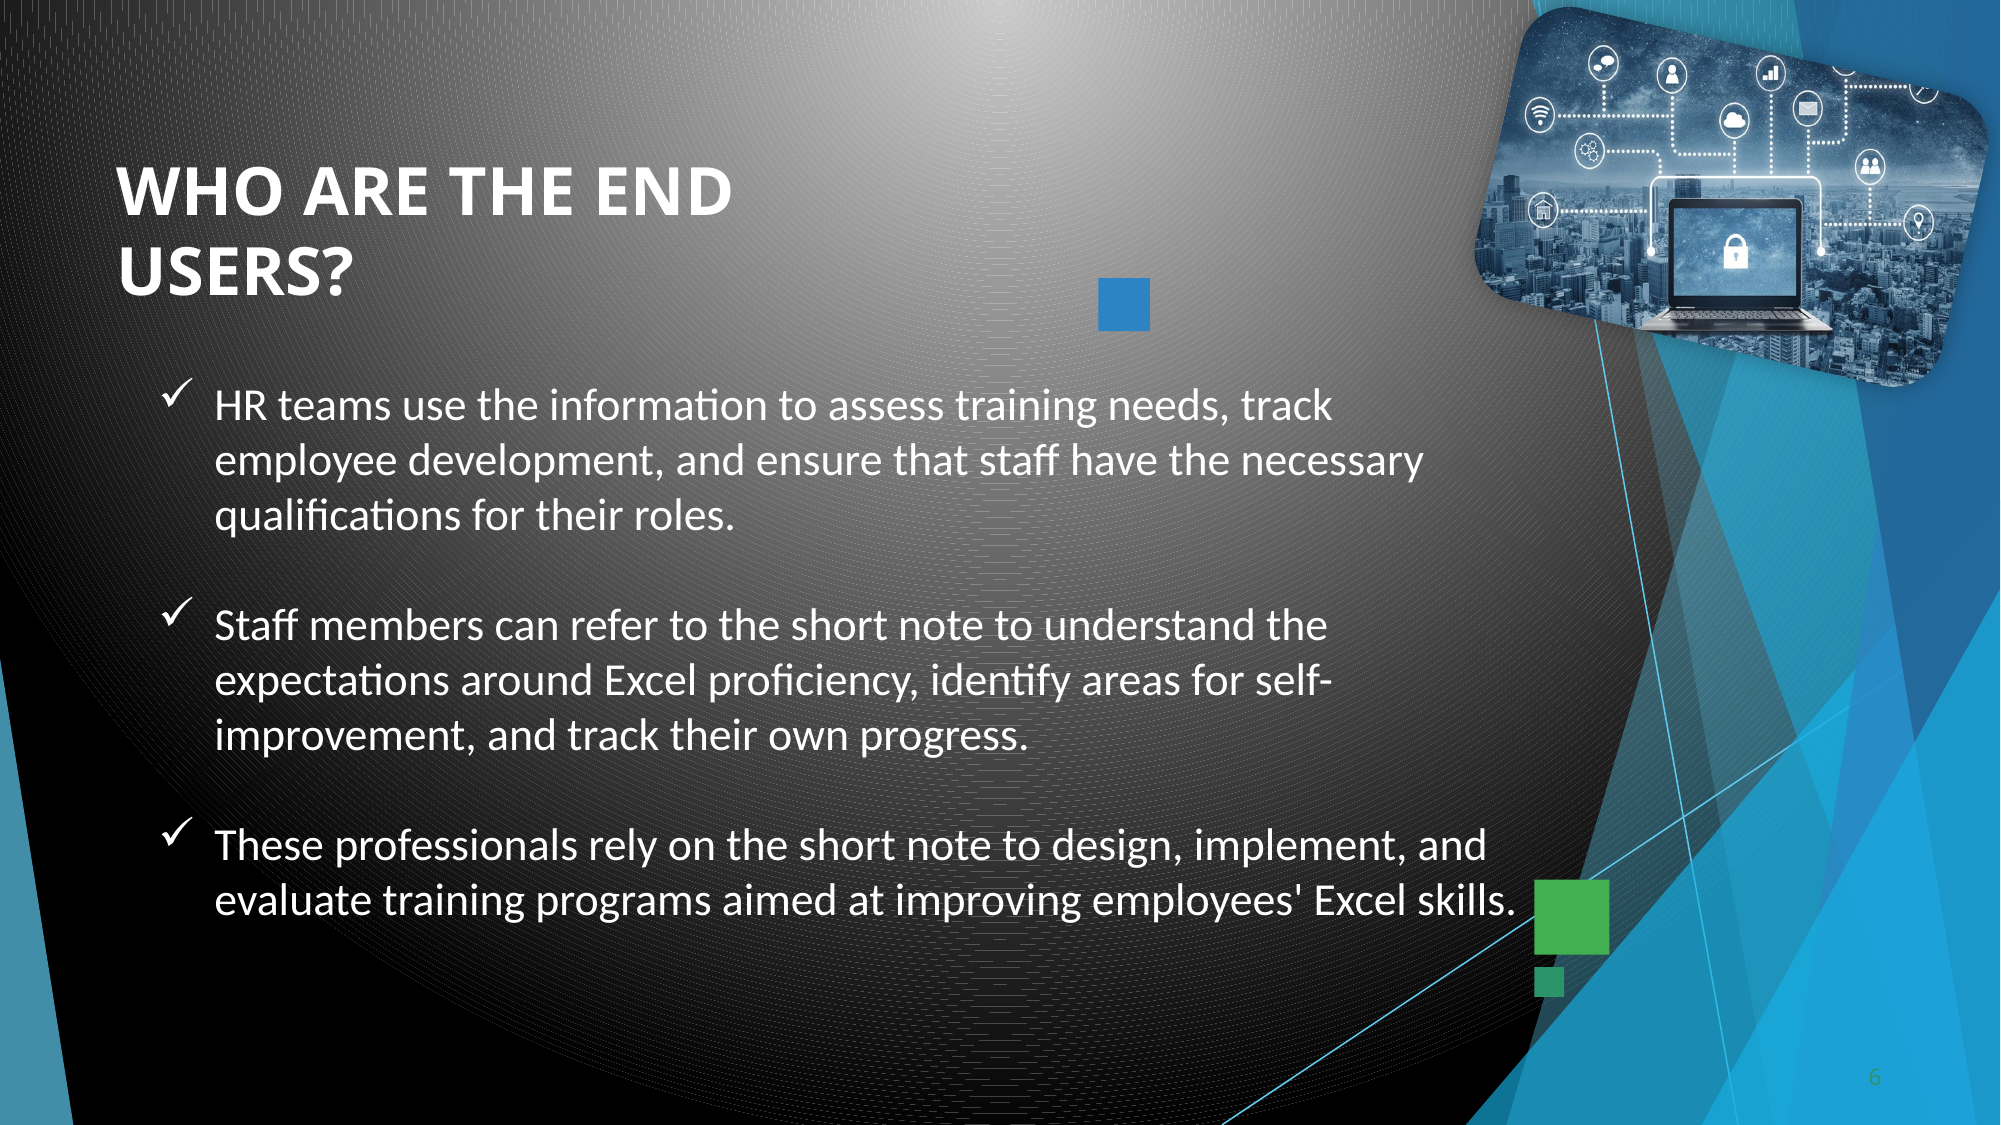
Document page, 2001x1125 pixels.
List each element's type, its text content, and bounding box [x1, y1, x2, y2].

text_box [1536, 879, 1610, 955]
picture [1474, 6, 1989, 387]
text_box [1536, 967, 1565, 997]
text_box [1098, 278, 1150, 332]
title WHO ARE THE END USERS? [114, 146, 938, 337]
text_box HR teams use the information to assess training needs, track employee development, and ensure that staff have the necessary qualifications for their roles. Staff members can refer to the short note to understand the expectations around Excel proficiency, identify areas for self-improvement, and track their own progress. These professionals rely on the short note to design, implement, and evaluate training programs aimed at improving employees' Excel skills. [143, 367, 1536, 1042]
slide_number 6 [1862, 1061, 1888, 1125]
